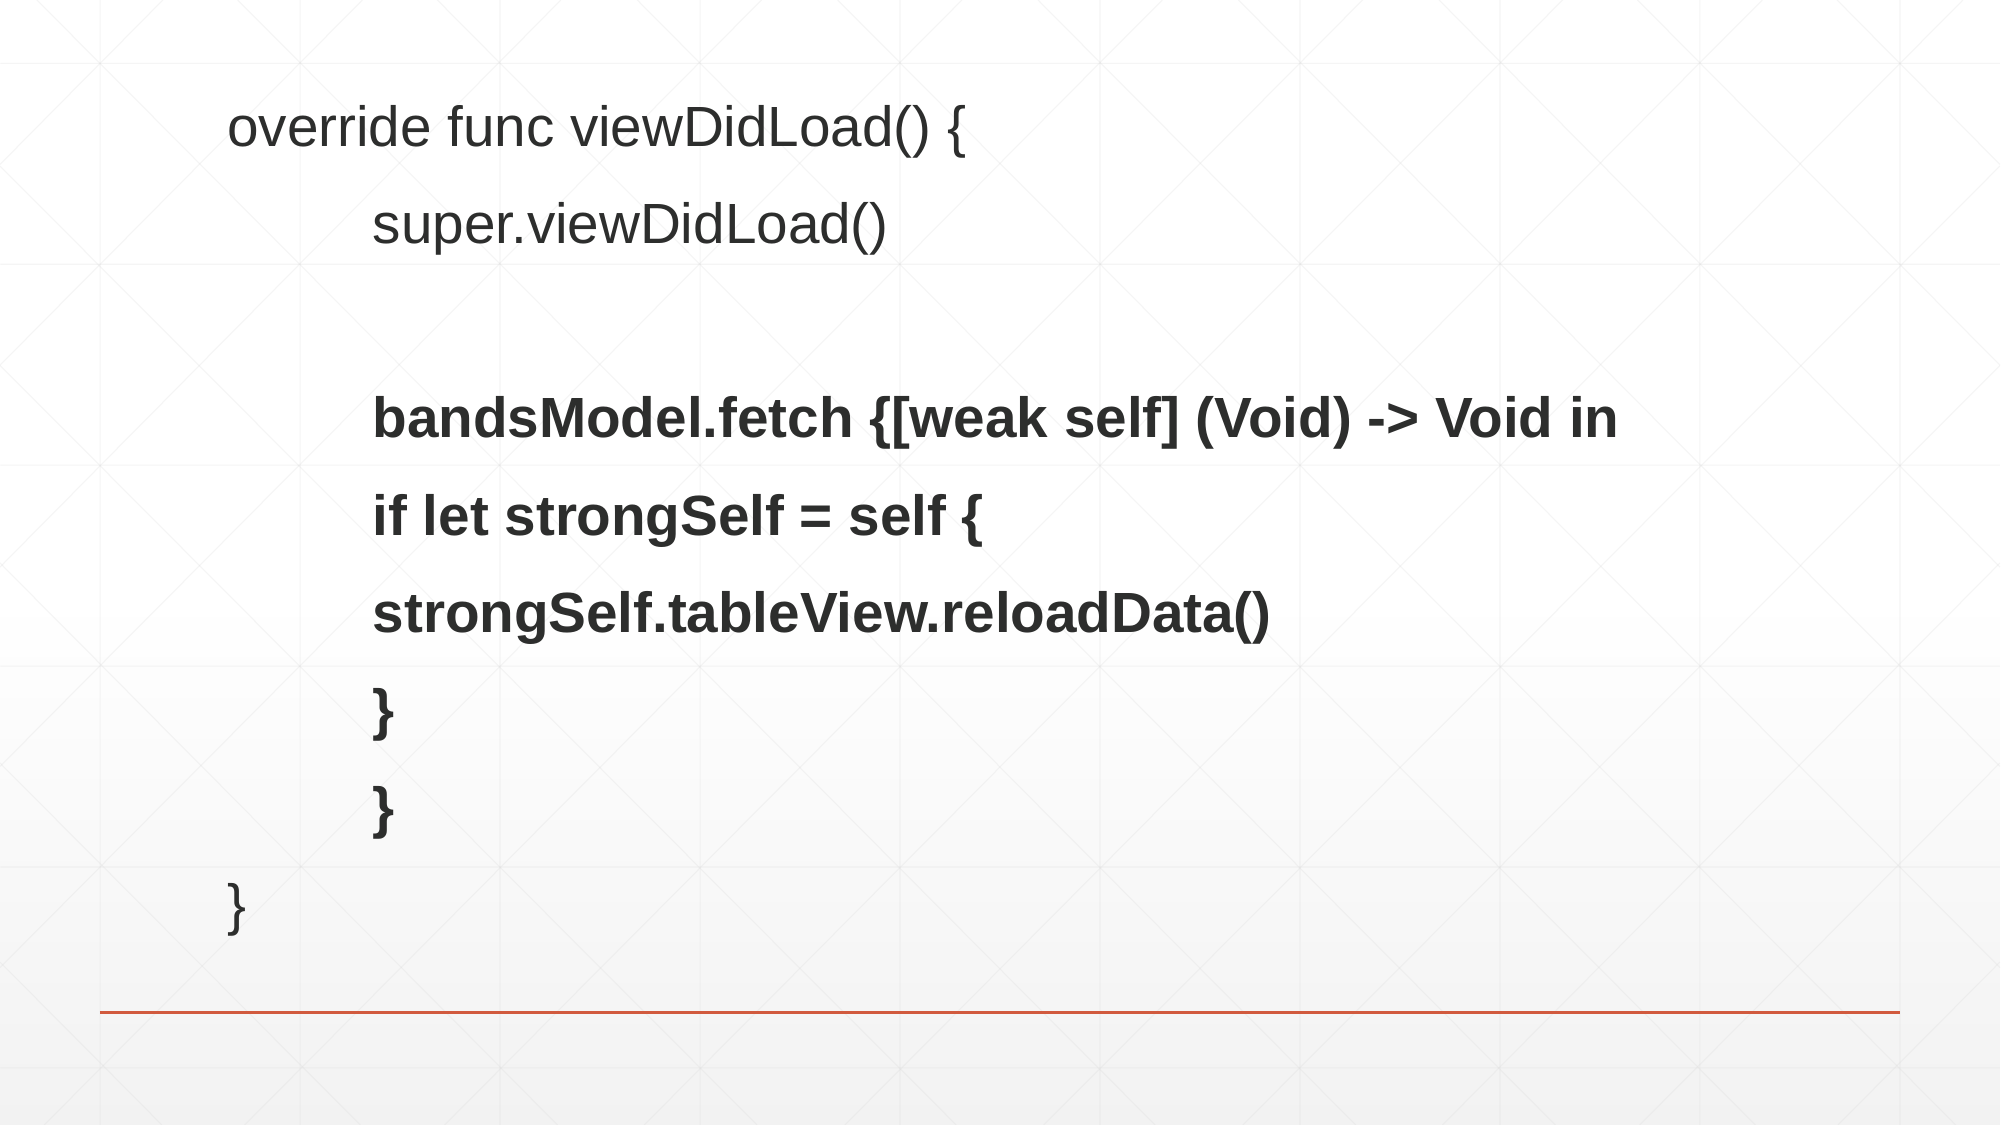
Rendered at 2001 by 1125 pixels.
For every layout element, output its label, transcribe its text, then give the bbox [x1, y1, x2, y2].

list override func viewDidLoad() { super.viewDidLoad() bandsModel.fetch {[weak self] (Void) -> Void in if let strongSelf = self { strongSelf.tableView.reloadData() } } } [212, 90, 1788, 950]
